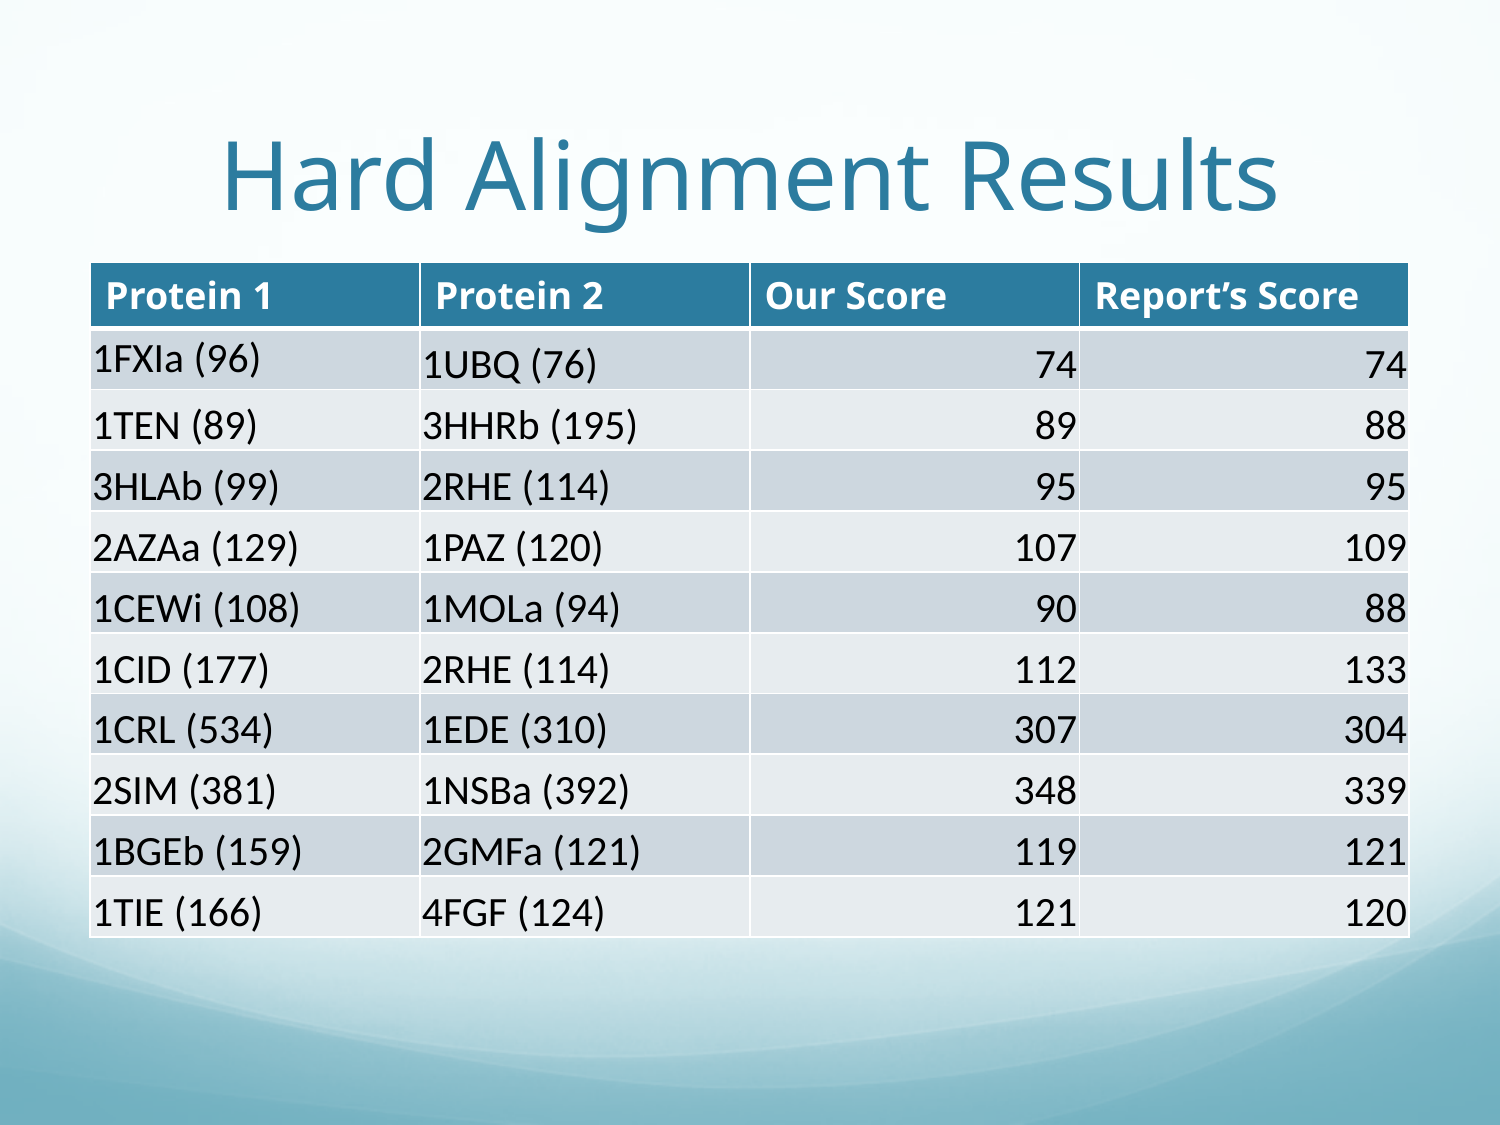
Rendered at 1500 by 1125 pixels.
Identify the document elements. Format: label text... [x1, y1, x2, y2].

table_cell 107 [751, 512, 1079, 571]
table_cell 1CID (177) [91, 634, 419, 693]
table_cell 109 [1080, 512, 1408, 571]
table_cell 1TIE (166) [91, 877, 419, 936]
title Hard Alignment Results [90, 17, 1410, 237]
table_cell 2AZAa (129) [91, 512, 419, 571]
table_cell 89 [751, 390, 1079, 449]
table_cell 4FGF (124) [421, 877, 749, 936]
table_cell 74 [1080, 331, 1408, 389]
table_cell 88 [1080, 390, 1408, 449]
table_cell 1TEN (89) [91, 390, 419, 449]
table_cell 1PAZ (120) [421, 512, 749, 571]
table_cell 348 [751, 755, 1079, 814]
table_cell 112 [751, 634, 1079, 693]
table_cell 2RHE (114) [421, 451, 749, 510]
table_header Protein 1 [91, 263, 419, 326]
table_cell 1MOLa (94) [421, 573, 749, 632]
table_header Protein 2 [421, 263, 749, 326]
table_cell 307 [751, 694, 1079, 753]
table_cell 74 [751, 331, 1079, 389]
table_cell 133 [1080, 634, 1408, 693]
table_cell 121 [1080, 816, 1408, 875]
table_header Our Score [751, 263, 1079, 326]
table_cell 3HHRb (195) [421, 390, 749, 449]
table_cell 120 [1080, 877, 1408, 936]
table_cell 2SIM (381) [91, 755, 419, 814]
table_cell 95 [1080, 451, 1408, 510]
table_cell 1NSBa (392) [421, 755, 749, 814]
table_cell 304 [1080, 694, 1408, 753]
table_cell ﻿1FXIa (96) [91, 331, 419, 389]
table_cell 2RHE (114) [421, 634, 749, 693]
table_cell 3HLAb (99) [91, 451, 419, 510]
table_cell 1CEWi (108) [91, 573, 419, 632]
table_cell 339 [1080, 755, 1408, 814]
table_cell 121 [751, 877, 1079, 936]
table_cell 1UBQ (76) [421, 331, 749, 389]
table_cell 95 [751, 451, 1079, 510]
table_cell 1EDE (310) [421, 694, 749, 753]
table_cell 88 [1080, 573, 1408, 632]
table_cell 1BGEb (159) [91, 816, 419, 875]
table_cell 2GMFa (121) [421, 816, 749, 875]
table_cell 90 [751, 573, 1079, 632]
table_cell 119 [751, 816, 1079, 875]
table_cell 1CRL (534) [91, 694, 419, 753]
table_header Report’s Score [1080, 263, 1408, 326]
